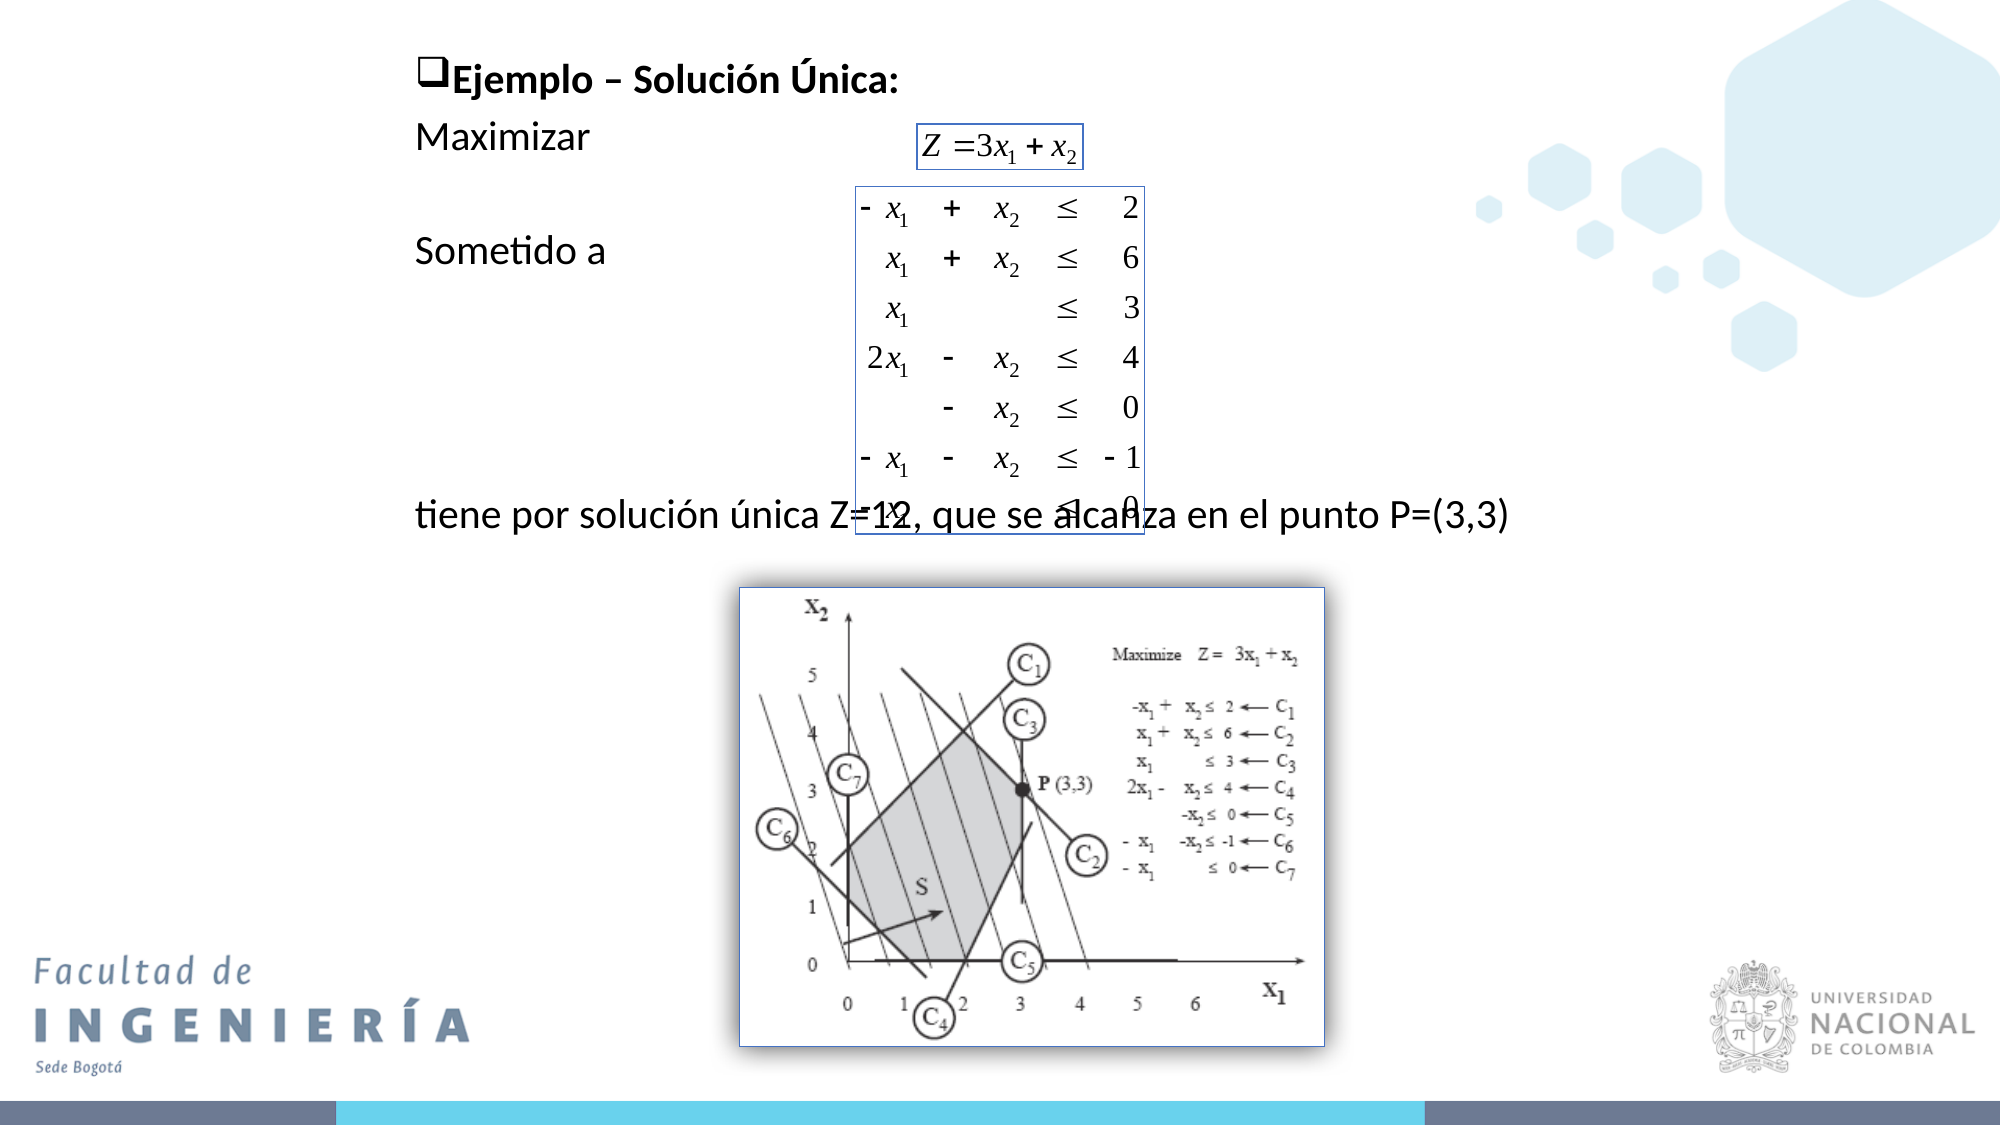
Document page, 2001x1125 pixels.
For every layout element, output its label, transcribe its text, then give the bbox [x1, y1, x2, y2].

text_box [855, 187, 1144, 534]
list Ejemplo – Solución Única: Maximizar Sometido a tiene por solución única Z=12, que se alcanza en el punto P=(3,3) Figura 5. Ejemplo Solución Única. [399, 50, 1675, 1113]
picture [738, 587, 1326, 1048]
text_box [917, 124, 1083, 169]
